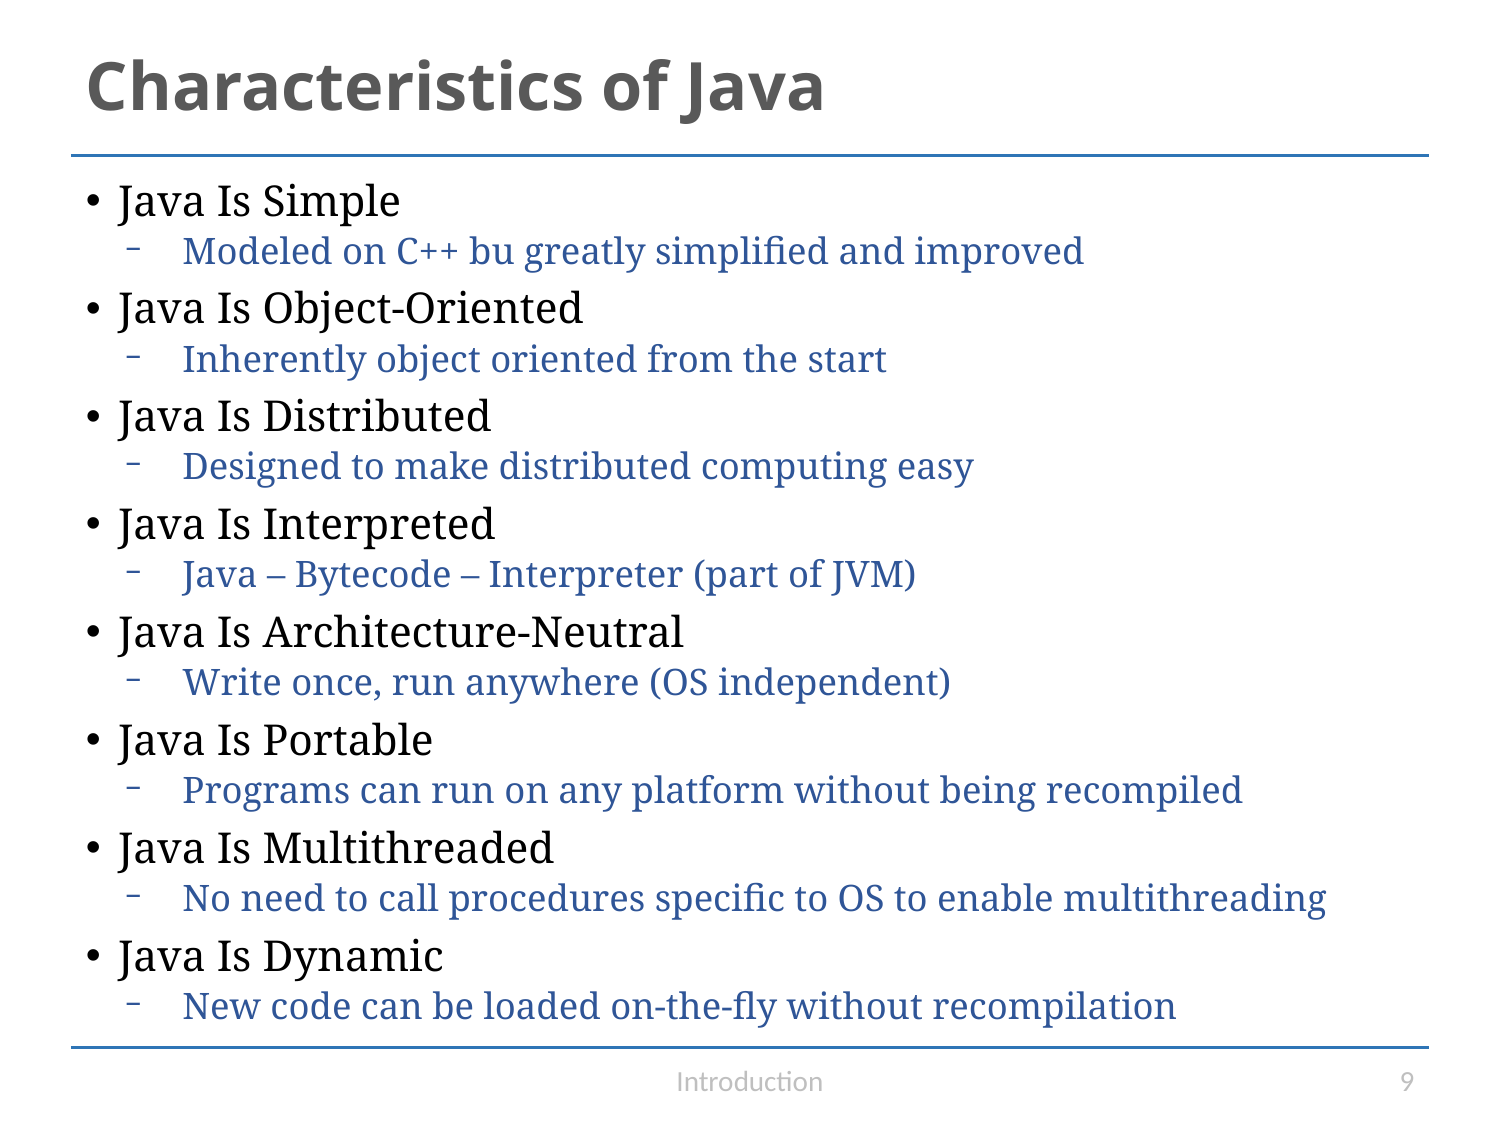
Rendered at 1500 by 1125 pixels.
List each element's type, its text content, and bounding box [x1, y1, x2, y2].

list Java Is Simple Modeled on C++ bu greatly simplified and improved Java Is Object-Oriented Inherently object oriented from the start Java Is Distributed Designed to make distributed computing easy Java Is Interpreted Java – Bytecode – Interpreter (part of JVM) Java Is Architecture-Neutral Write once, run anywhere (OS independent) Java Is Portable Programs can run on any platform without being recompiled Java Is Multithreaded No need to call procedures specific to OS to enable multithreading Java Is Dynamic New code can be loaded on-the-fly without recompilation [70, 172, 1430, 1040]
slide_number 9 [1240, 1055, 1430, 1103]
title Characteristics of Java [70, 38, 1430, 139]
footer Introduction [277, 1055, 1223, 1103]
